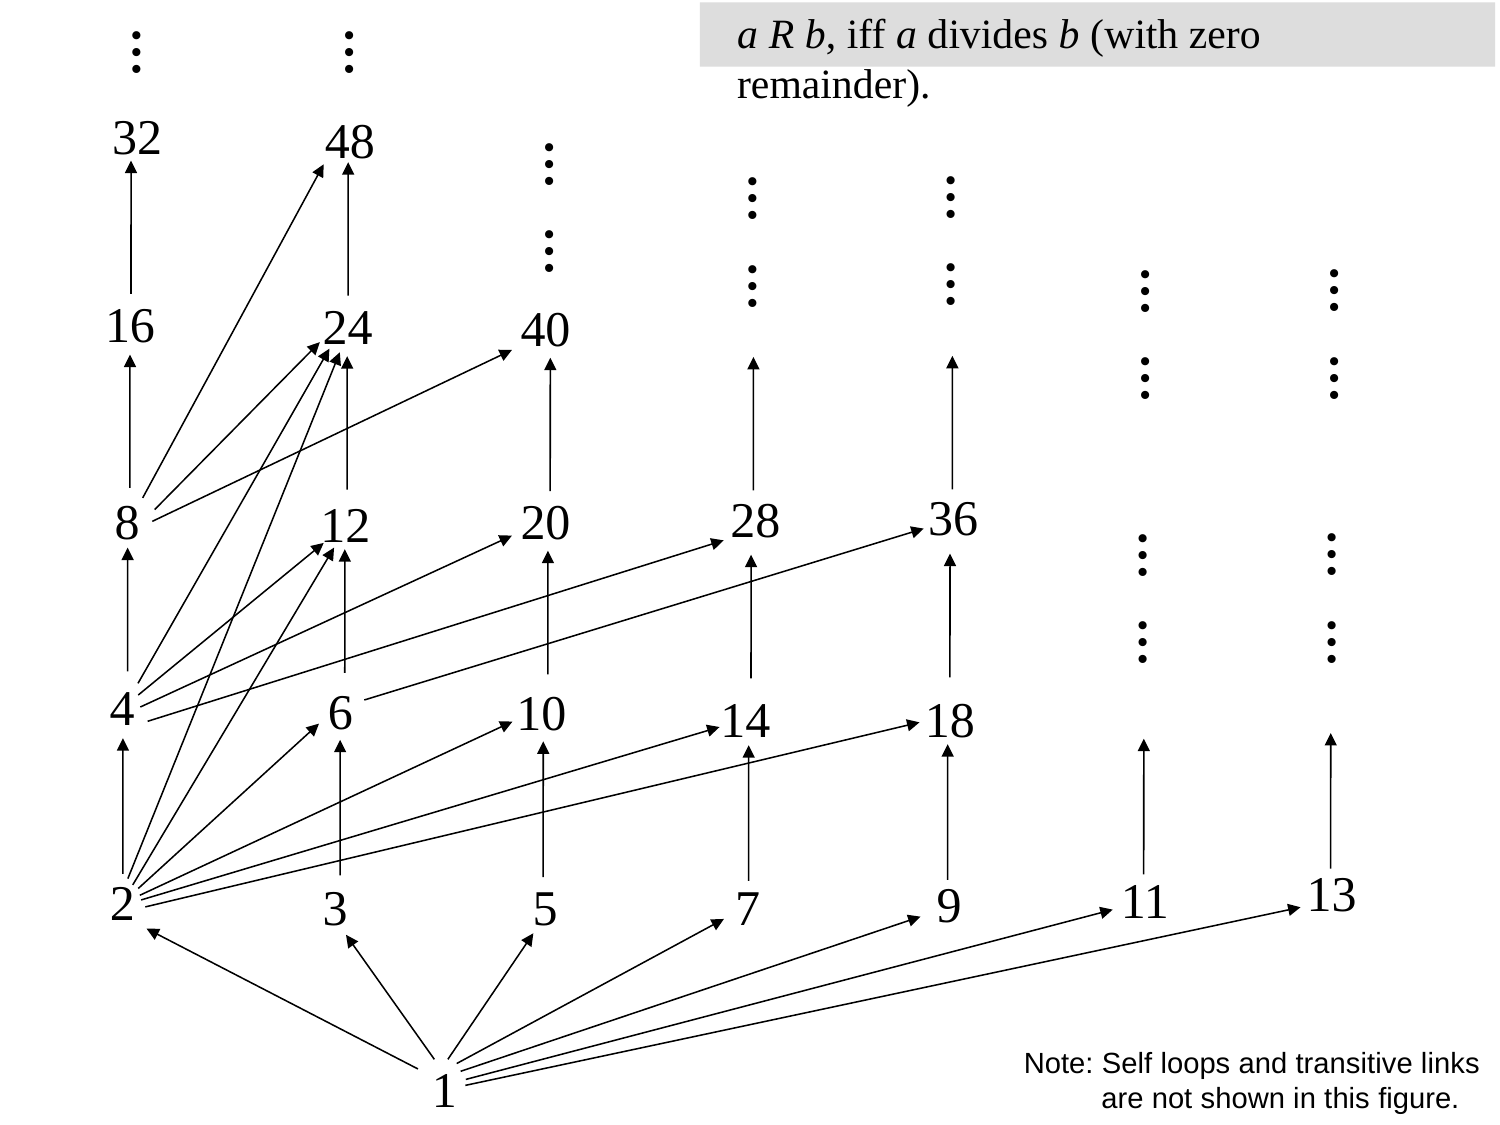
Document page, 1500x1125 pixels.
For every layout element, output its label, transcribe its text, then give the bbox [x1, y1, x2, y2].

text_box [121, 547, 134, 672]
text_box [146, 928, 418, 1070]
text_box 24 [307, 286, 388, 362]
text_box [139, 721, 513, 896]
text_box … [328, 0, 404, 93]
text_box 20 [505, 482, 586, 557]
text_box [699, 2, 722, 67]
text_box [941, 744, 954, 880]
text_box 9 [921, 865, 977, 941]
text_box [465, 906, 1113, 1080]
text_box 4 [94, 668, 150, 743]
text_box [465, 903, 1301, 1086]
text_box 16 [90, 284, 171, 360]
text_box 5 [517, 867, 573, 943]
text_box … … [1313, 238, 1389, 419]
text_box 13 [1291, 853, 1372, 929]
text_box … [115, 0, 191, 93]
text_box 12 [305, 484, 386, 560]
text_box [234, 542, 324, 617]
text_box [250, 538, 724, 690]
text_box [456, 918, 724, 1064]
text_box [747, 356, 760, 491]
text_box a R b, iff a divides b (with zero remainder). [722, 0, 1480, 115]
text_box 40 [505, 289, 586, 365]
text_box 2 [95, 863, 150, 938]
text_box [141, 724, 720, 901]
text_box [946, 355, 959, 477]
text_box [943, 553, 957, 678]
text_box [1324, 733, 1337, 869]
text_box [1480, 2, 1496, 67]
text_box [132, 547, 335, 885]
text_box [138, 723, 319, 889]
text_box 1 [417, 1049, 473, 1125]
text_box 8 [99, 482, 155, 558]
text_box 11 [1106, 860, 1184, 936]
text_box [142, 164, 324, 498]
text_box 10 [501, 672, 582, 748]
text_box [364, 526, 924, 701]
text_box [338, 549, 352, 612]
text_box … … [731, 146, 807, 326]
text_box [277, 535, 512, 645]
text_box 28 [715, 480, 796, 555]
text_box [744, 554, 758, 581]
text_box [742, 745, 755, 762]
text_box [341, 162, 355, 296]
text_box 6 [313, 672, 368, 748]
text_box [123, 354, 137, 488]
text_box [541, 550, 555, 595]
text_box … … [930, 144, 1005, 325]
text_box [544, 357, 557, 492]
text_box 36 [913, 477, 994, 553]
text_box 18 [910, 679, 991, 755]
text_box [460, 914, 921, 1072]
text_box [124, 160, 138, 294]
text_box [340, 356, 354, 427]
text_box 14 [705, 680, 786, 755]
text_box [346, 934, 435, 1060]
text_box [333, 739, 347, 801]
text_box … … [1310, 502, 1386, 683]
text_box [145, 719, 920, 908]
text_box … … [1124, 239, 1200, 419]
text_box [154, 342, 320, 510]
text_box [127, 352, 341, 879]
text_box 48 [310, 101, 391, 177]
text_box [447, 933, 534, 1060]
text_box Note: Self loops and transitive links are not shown in this figure. [1009, 1036, 1496, 1122]
text_box [1137, 738, 1150, 875]
text_box 7 [720, 867, 775, 943]
text_box [137, 348, 330, 684]
text_box 32 [97, 96, 178, 172]
text_box 3 [308, 868, 363, 943]
text_box … … [1121, 503, 1197, 683]
text_box [116, 738, 130, 874]
text_box [301, 349, 512, 451]
text_box [537, 741, 550, 779]
text_box … … [528, 111, 604, 292]
